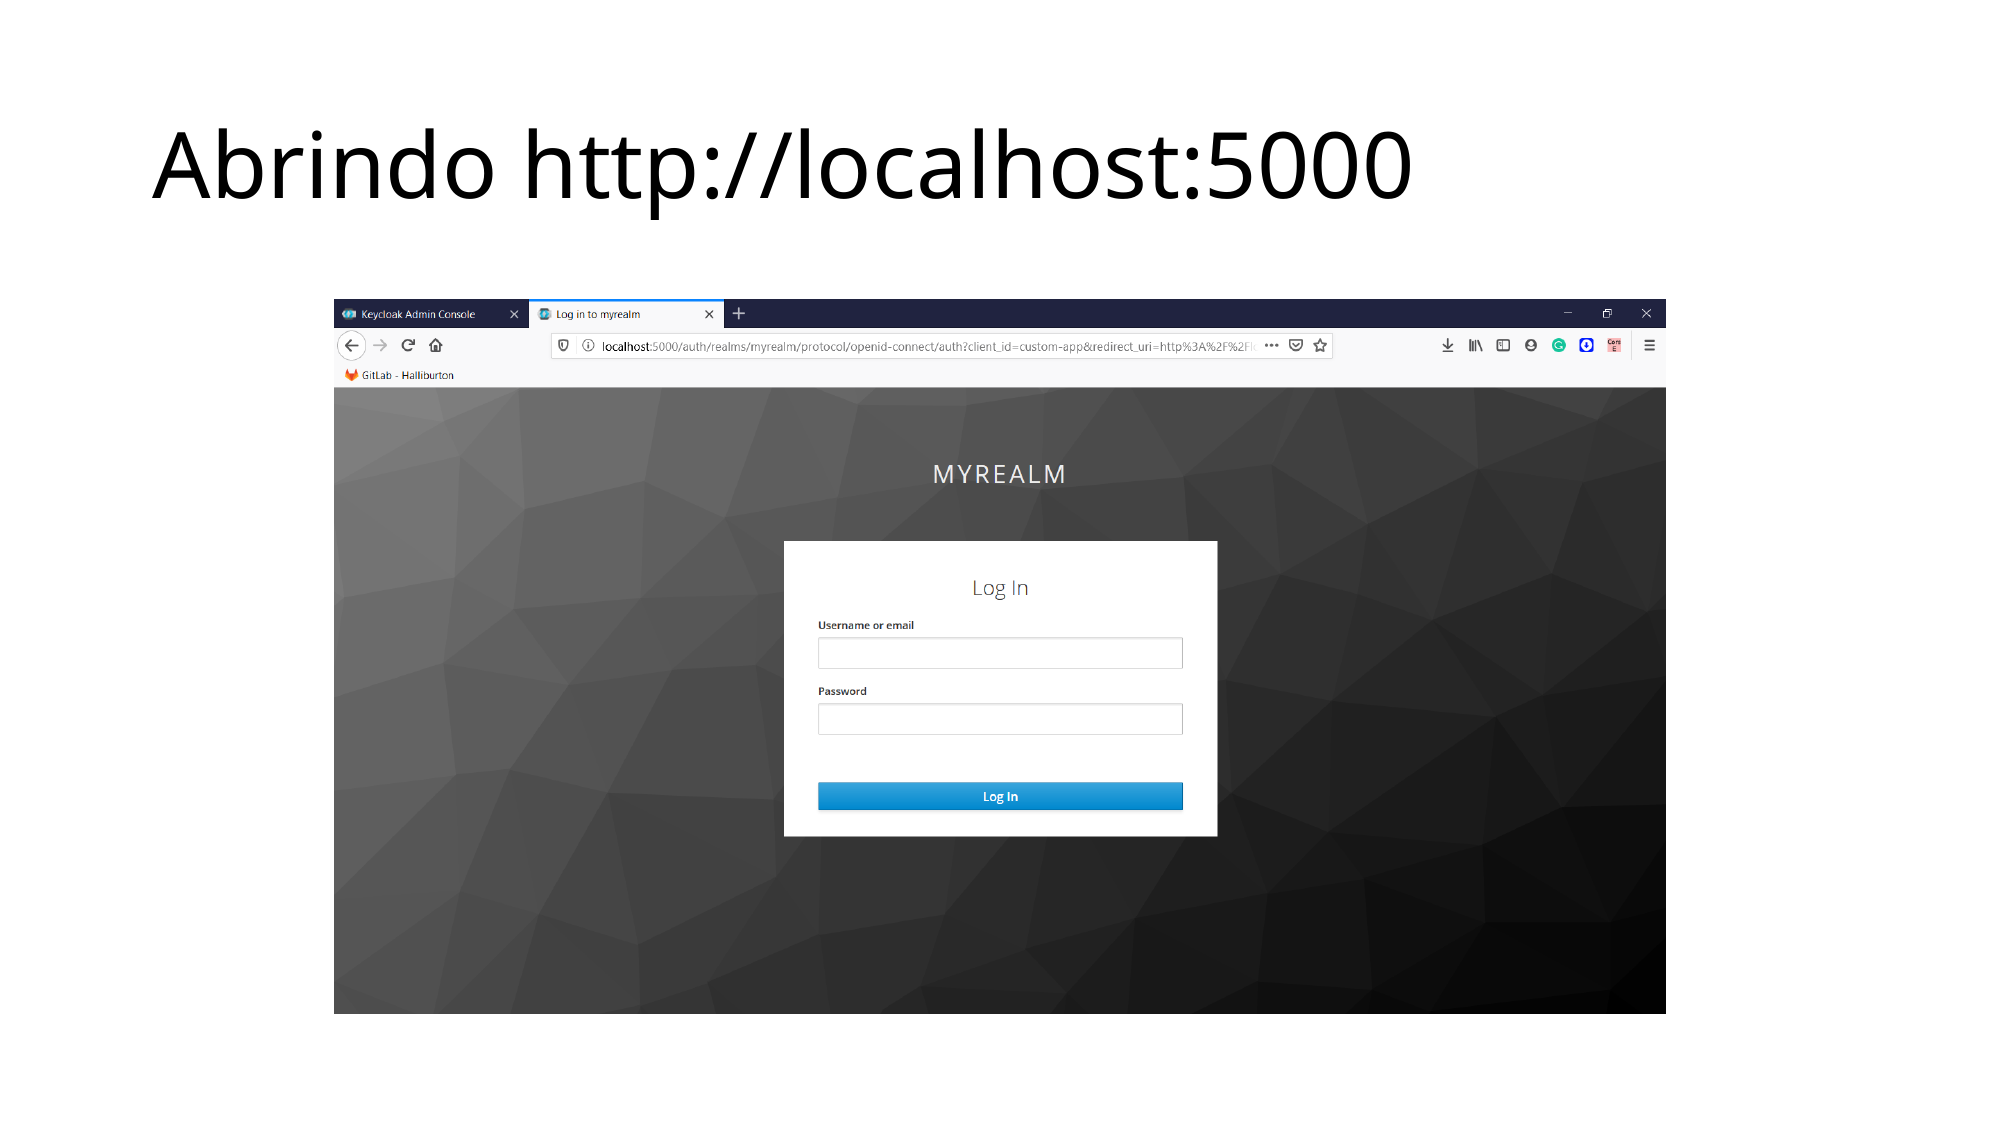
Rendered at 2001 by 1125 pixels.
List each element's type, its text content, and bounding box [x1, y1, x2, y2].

title Abrindo http://localhost:5000 [137, 59, 1863, 278]
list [334, 299, 1666, 1014]
